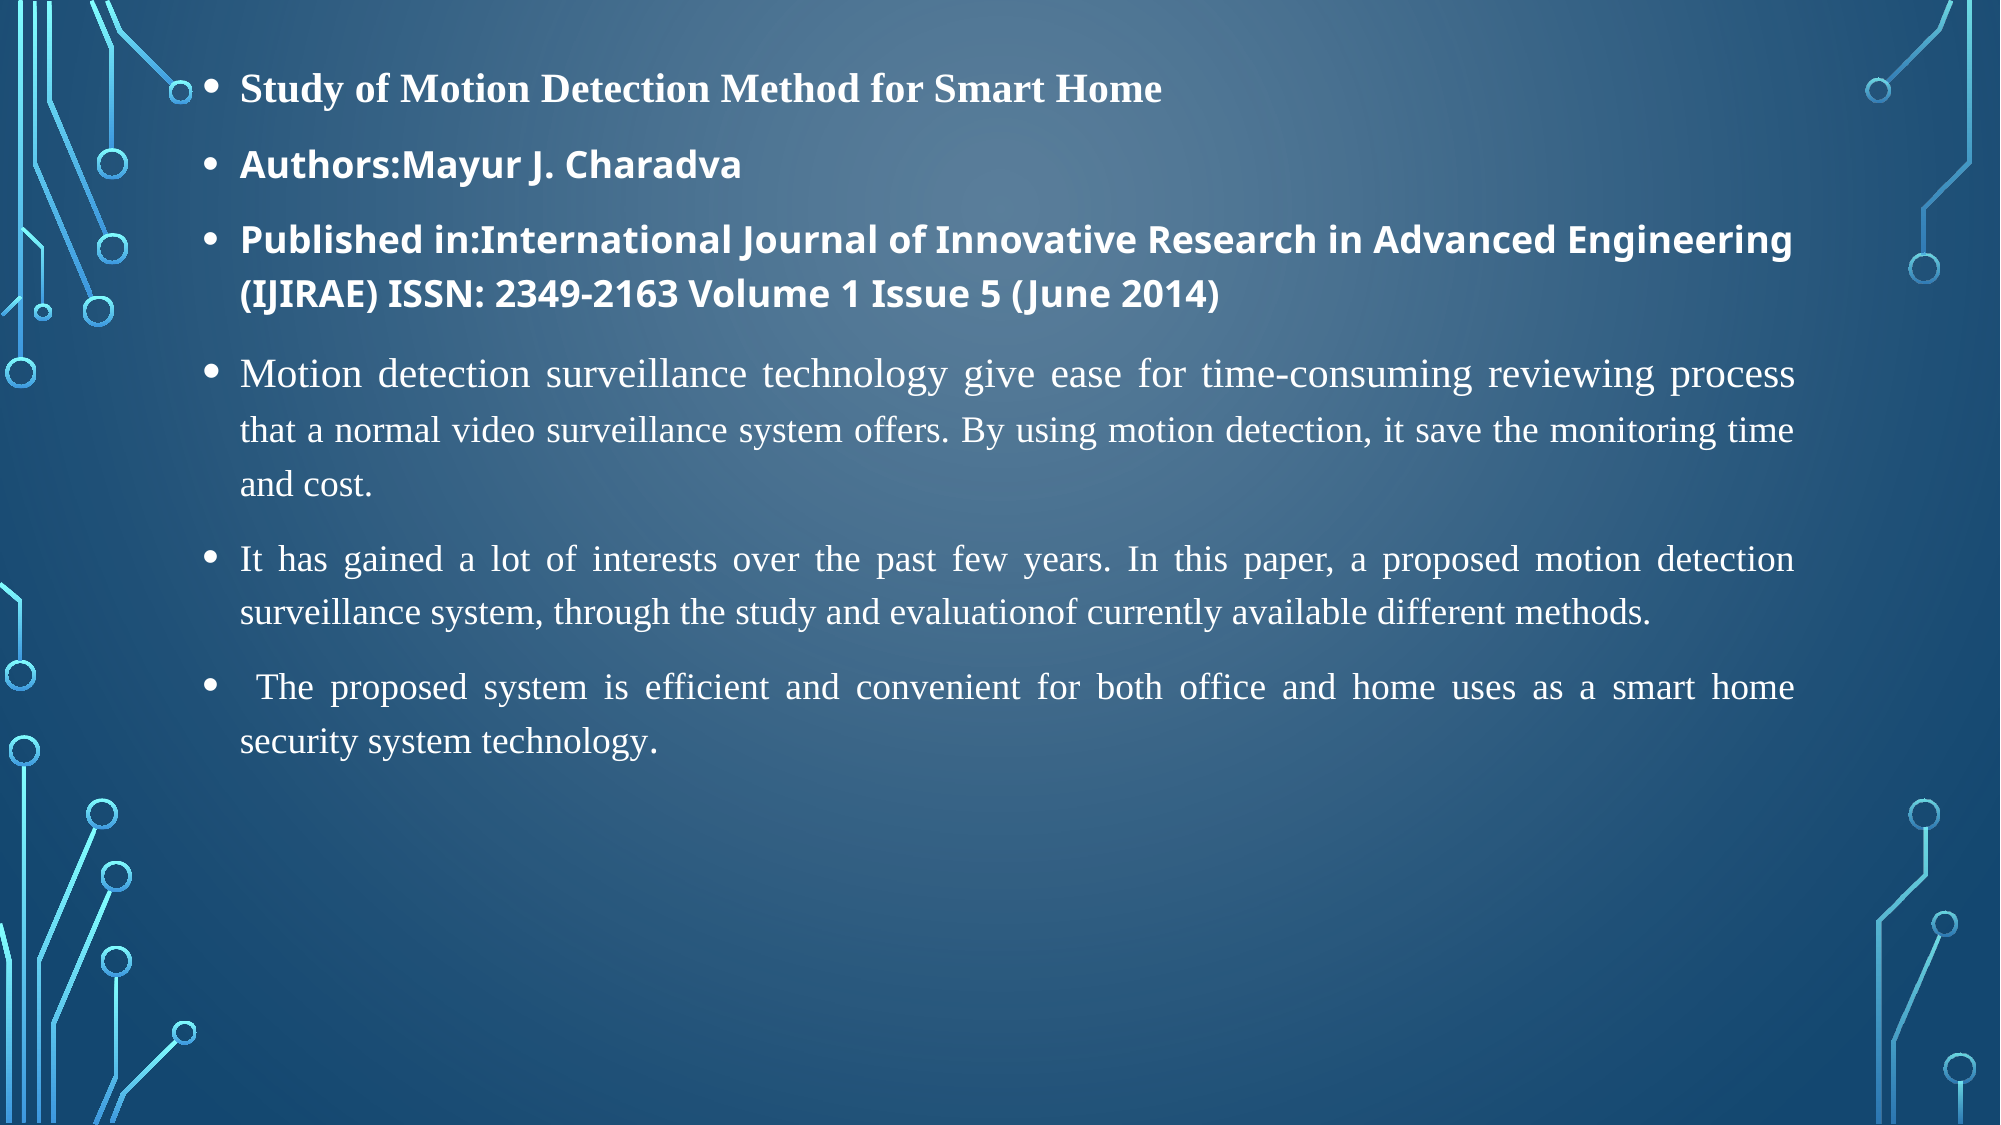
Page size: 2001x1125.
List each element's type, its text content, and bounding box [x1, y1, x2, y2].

list Study of Motion Detection Method for Smart Home Authors:Mayur J. Charadva Published in:International Journal of Innovative Research in Advanced Engineering (IJIRAE) ISSN: 2349-2163 Volume 1 Issue 5 (June 2014) Motion detection surveillance technology give ease for time-consuming reviewing process that a normal video surveillance system offers. By using motion detection, it save the monitoring time and cost. It has gained a lot of interests over the past few years. In this paper, a proposed motion detection surveillance system, through the study and evaluationof currently available different methods. The proposed system is efficient and convenient for both office and home uses as a smart home security system technology. [187, 43, 1813, 1072]
